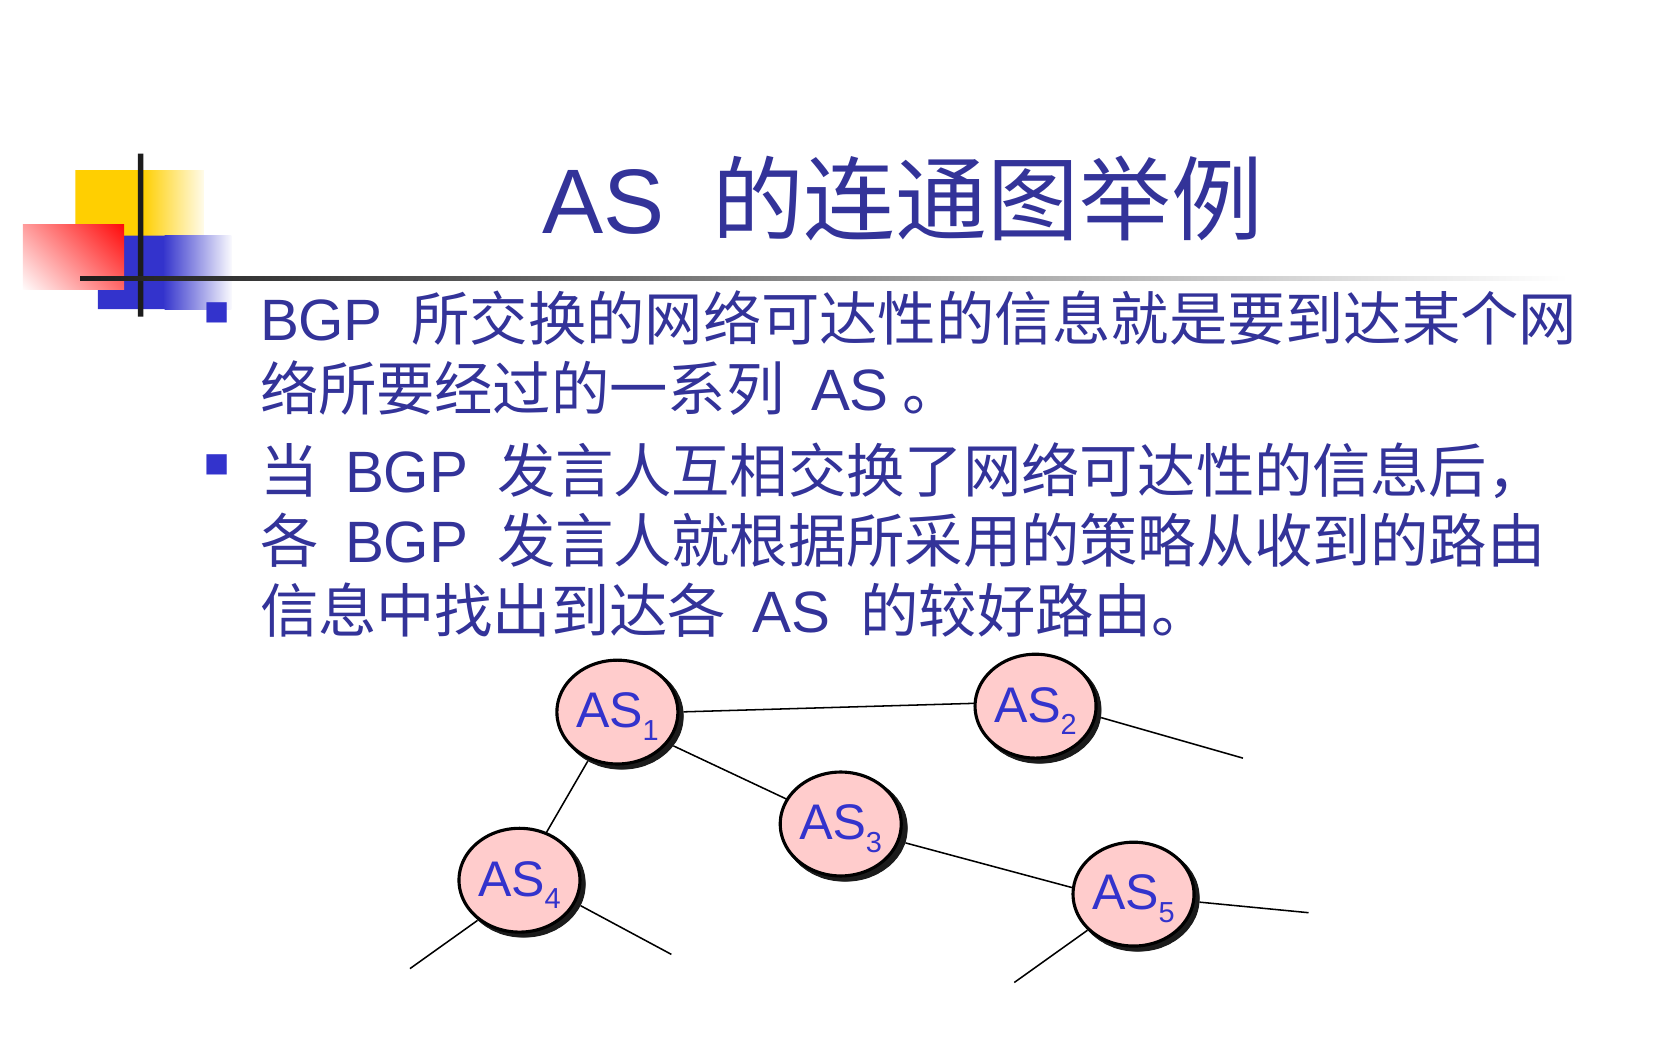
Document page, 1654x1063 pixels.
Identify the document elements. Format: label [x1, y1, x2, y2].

title [208, 33, 1618, 260]
list [188, 274, 1595, 677]
text_box [409, 653, 1309, 983]
